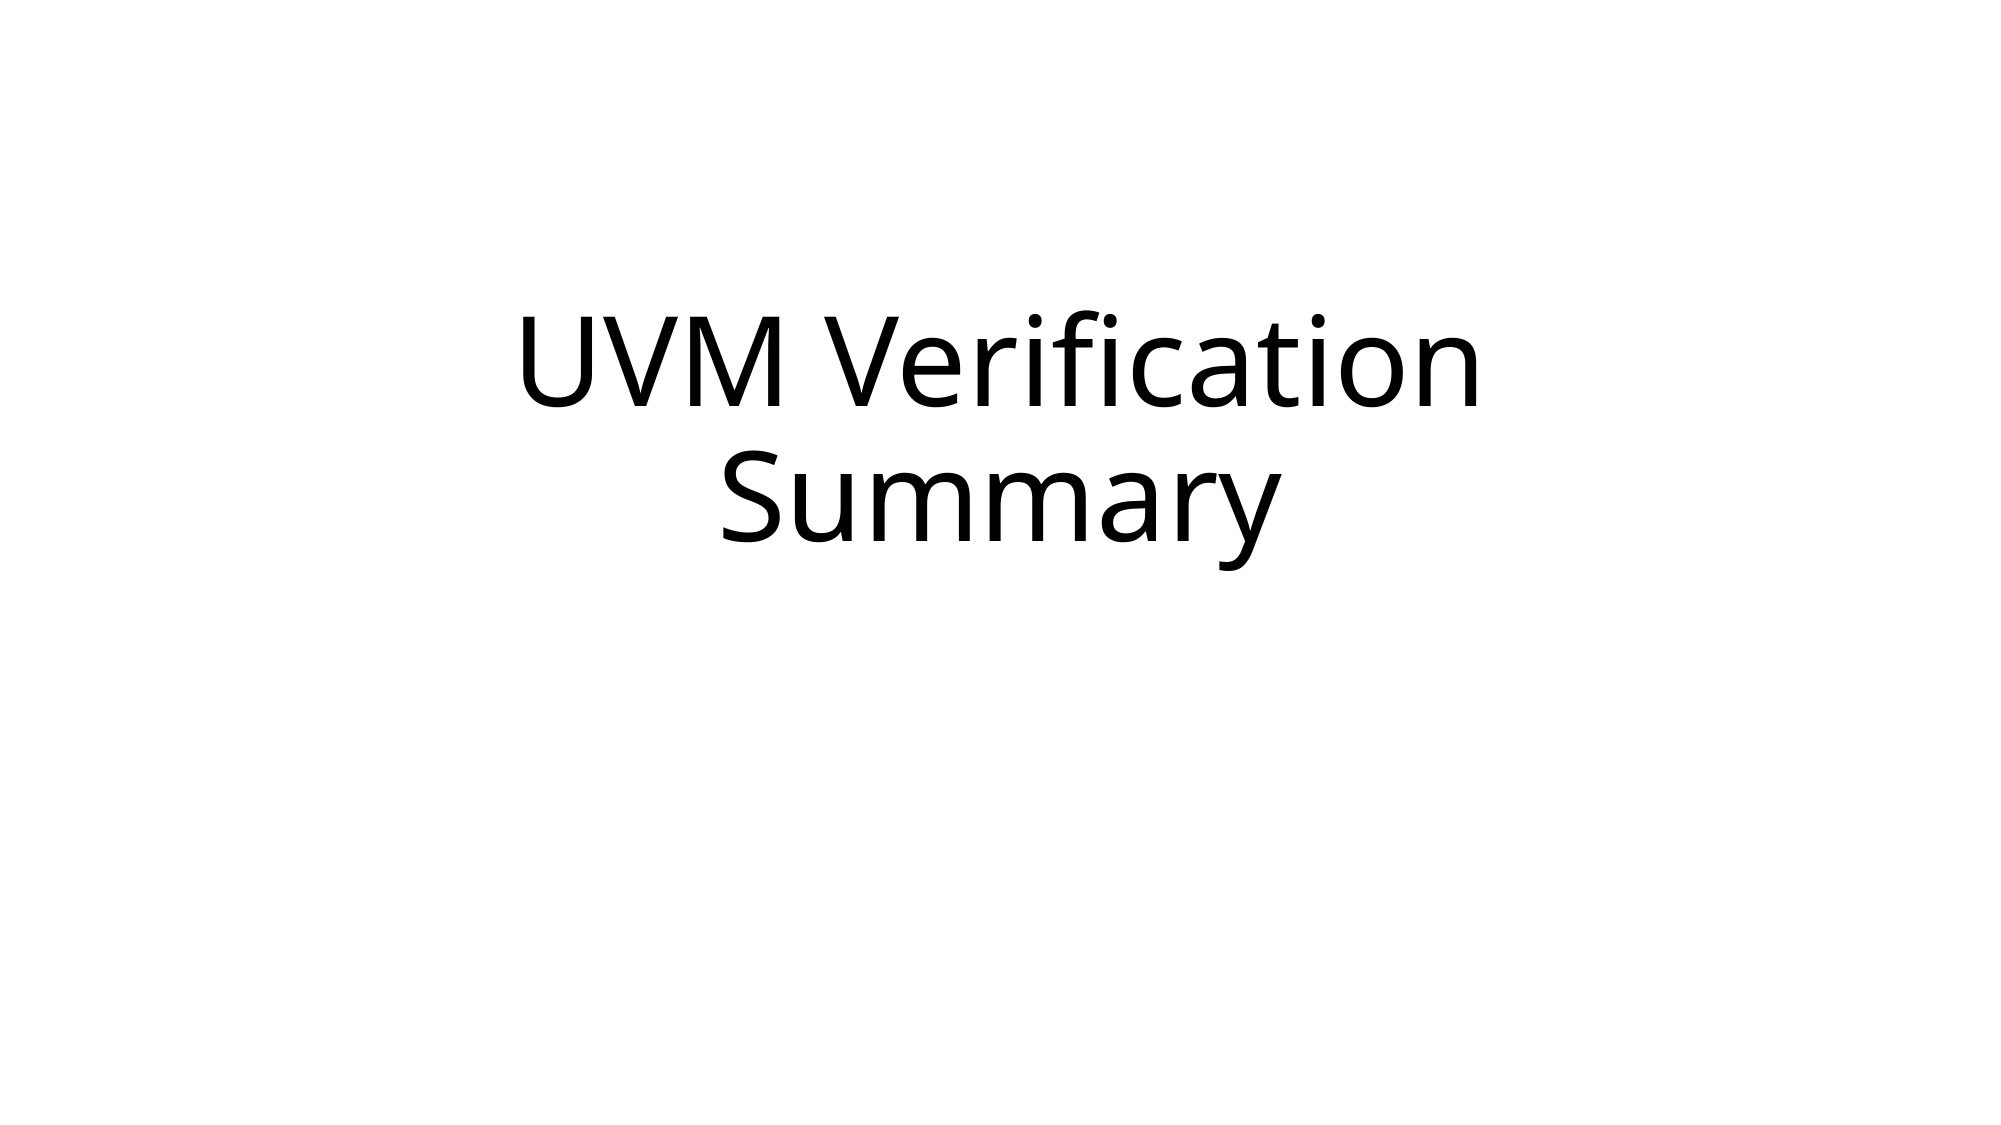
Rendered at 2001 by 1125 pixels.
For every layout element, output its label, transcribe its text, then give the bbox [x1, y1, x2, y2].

title UVM Verification Summary [249, 184, 1750, 576]
